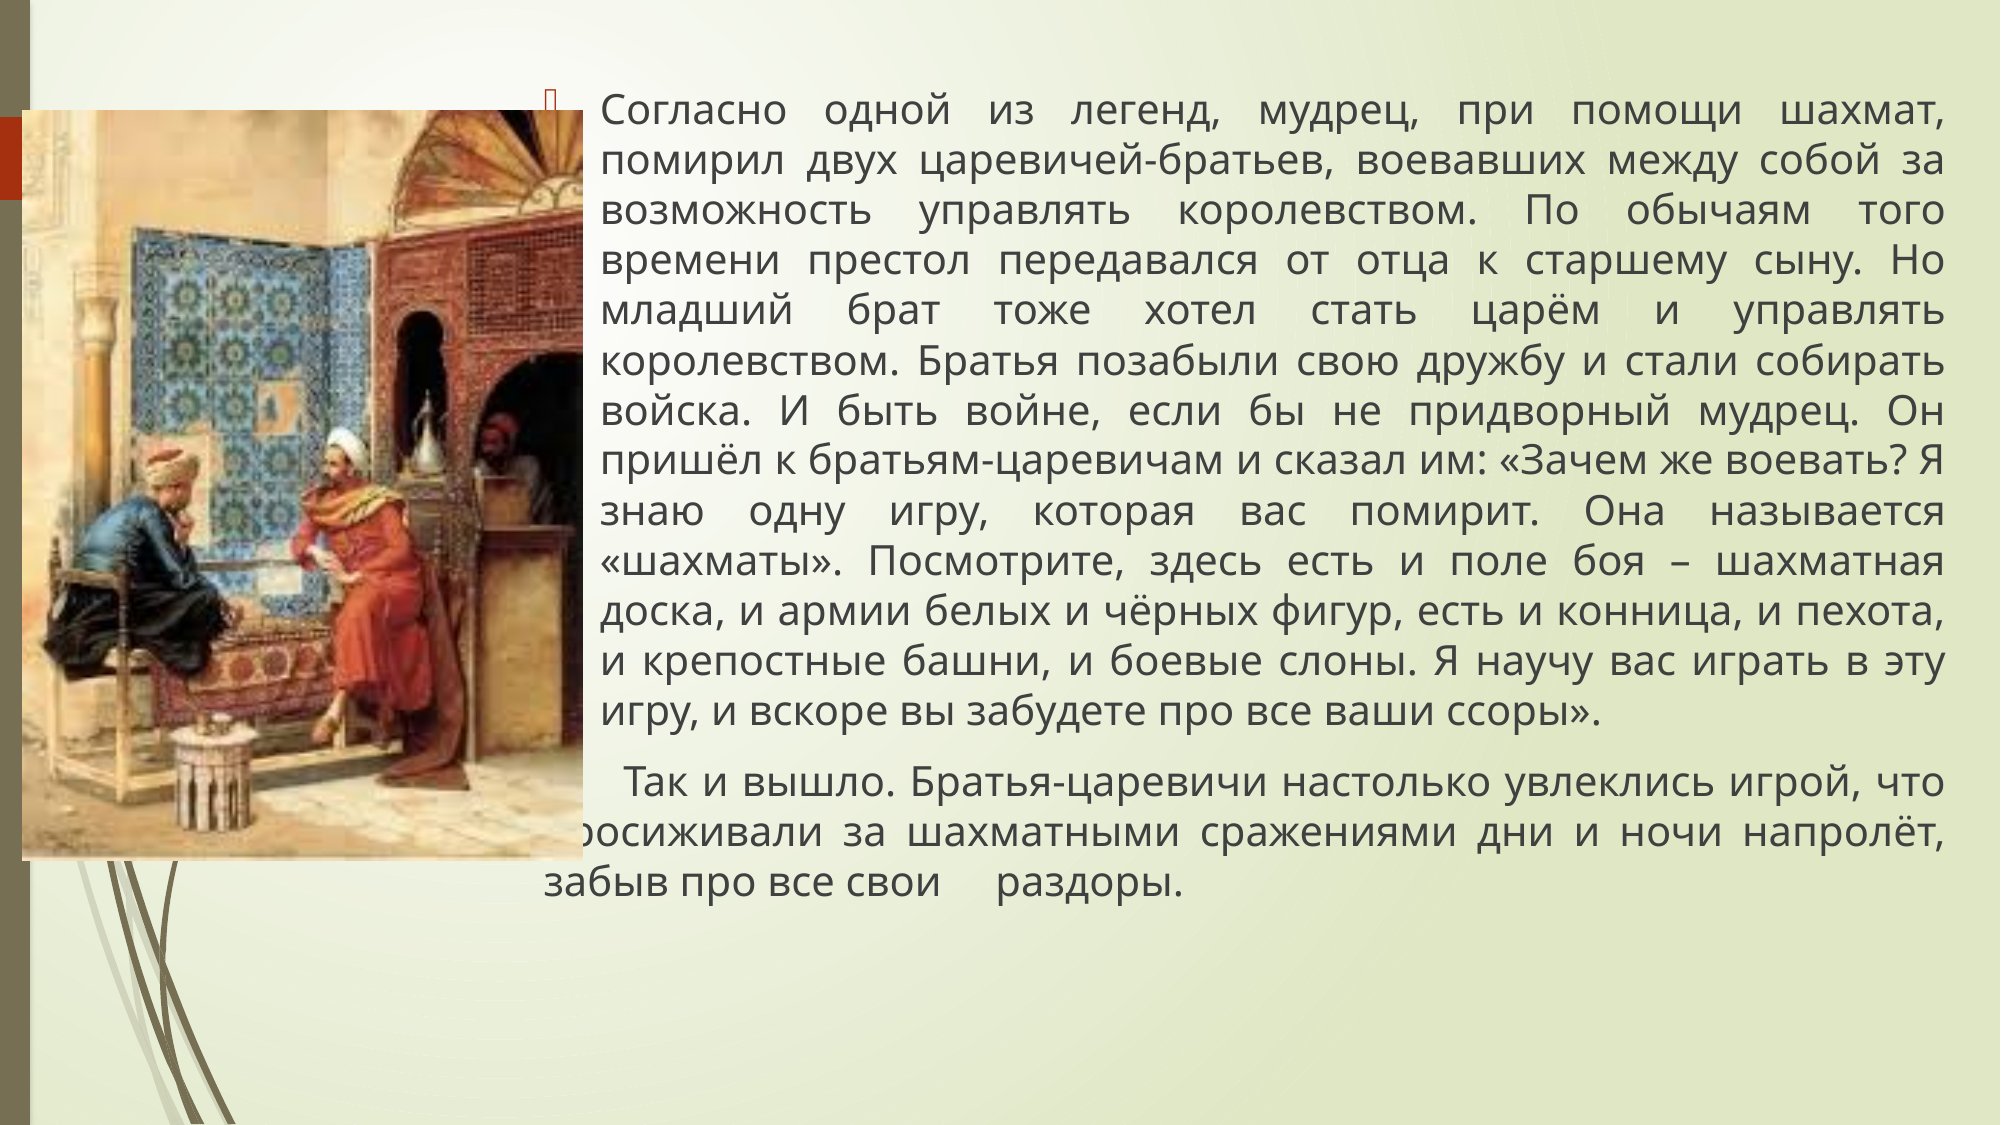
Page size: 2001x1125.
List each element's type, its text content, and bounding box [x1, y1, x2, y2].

picture [22, 110, 583, 862]
list Согласно одной из легенд, мудрец, при помощи шахмат, помирил двух царевичей-братьев, воевавших между собой за возможность управлять королевством. По обычаям того времени престол передавался от отца к старшему сыну. Но младший брат тоже хотел стать царём и управлять королевством. Братья позабыли свою дружбу и стали собирать войска. И быть войне, если бы не придворный мудрец. Он пришёл к братьям-царевичам и сказал им: «Зачем же воевать? Я знаю одну игру, которая вас помирит. Она называется «шахматы». Посмотрите, здесь есть и поле боя – шахматная доска, и армии белых и чёрных фигур, есть и конница, и пехота, и крепостные башни, и боевые слоны. Я научу вас играть в эту игру, и вскоре вы забудете про все ваши ссоры». Так и вышло. Братья-царевичи настолько увлеклись игрой, что просиживали за шахматными сражениями дни и ночи напролёт, забыв про все свои раздоры. [528, 75, 1962, 1064]
